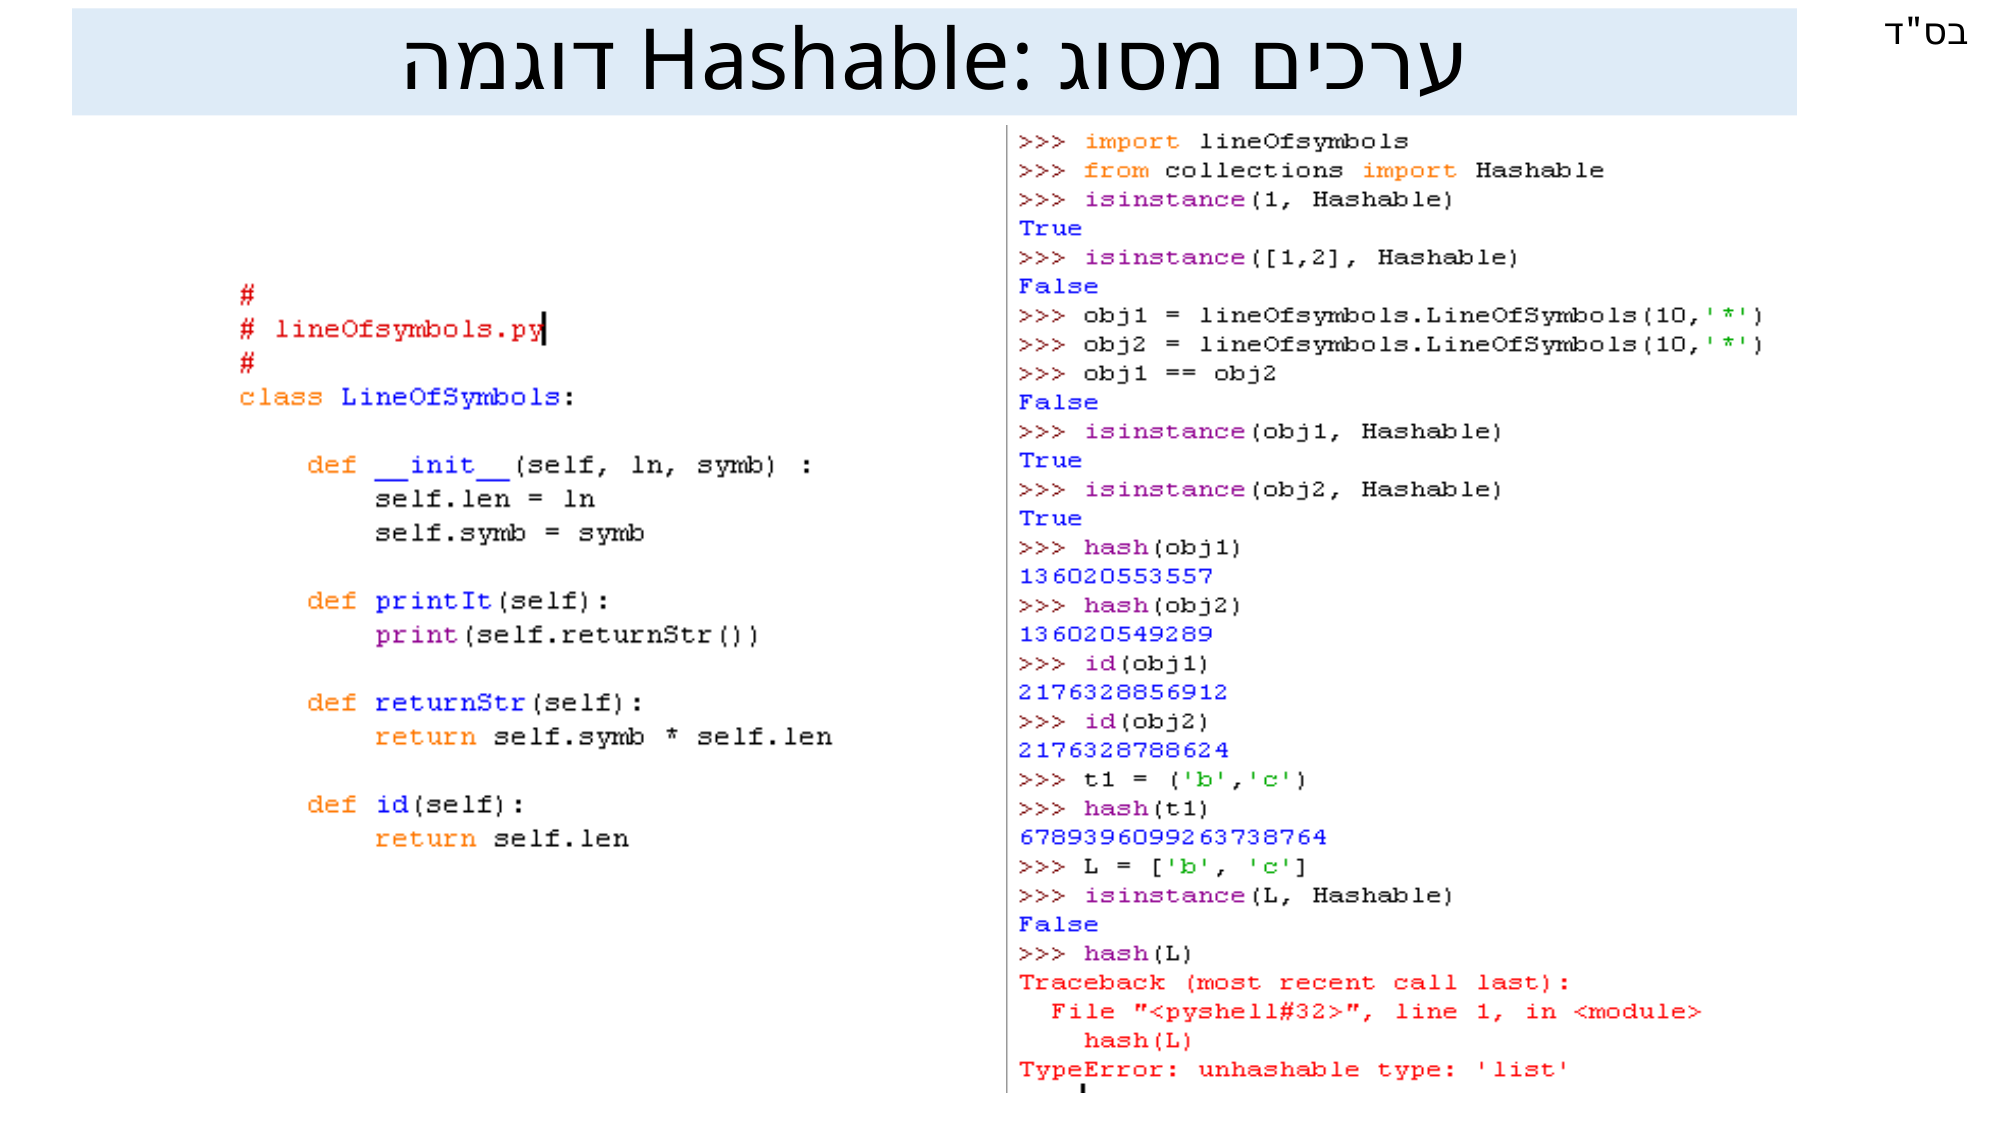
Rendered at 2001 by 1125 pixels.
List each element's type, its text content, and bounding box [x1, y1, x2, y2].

picture [1006, 125, 1785, 1093]
text_box ערכים מסוג :Hashable דוגמה [72, 8, 1797, 116]
picture [232, 276, 877, 881]
